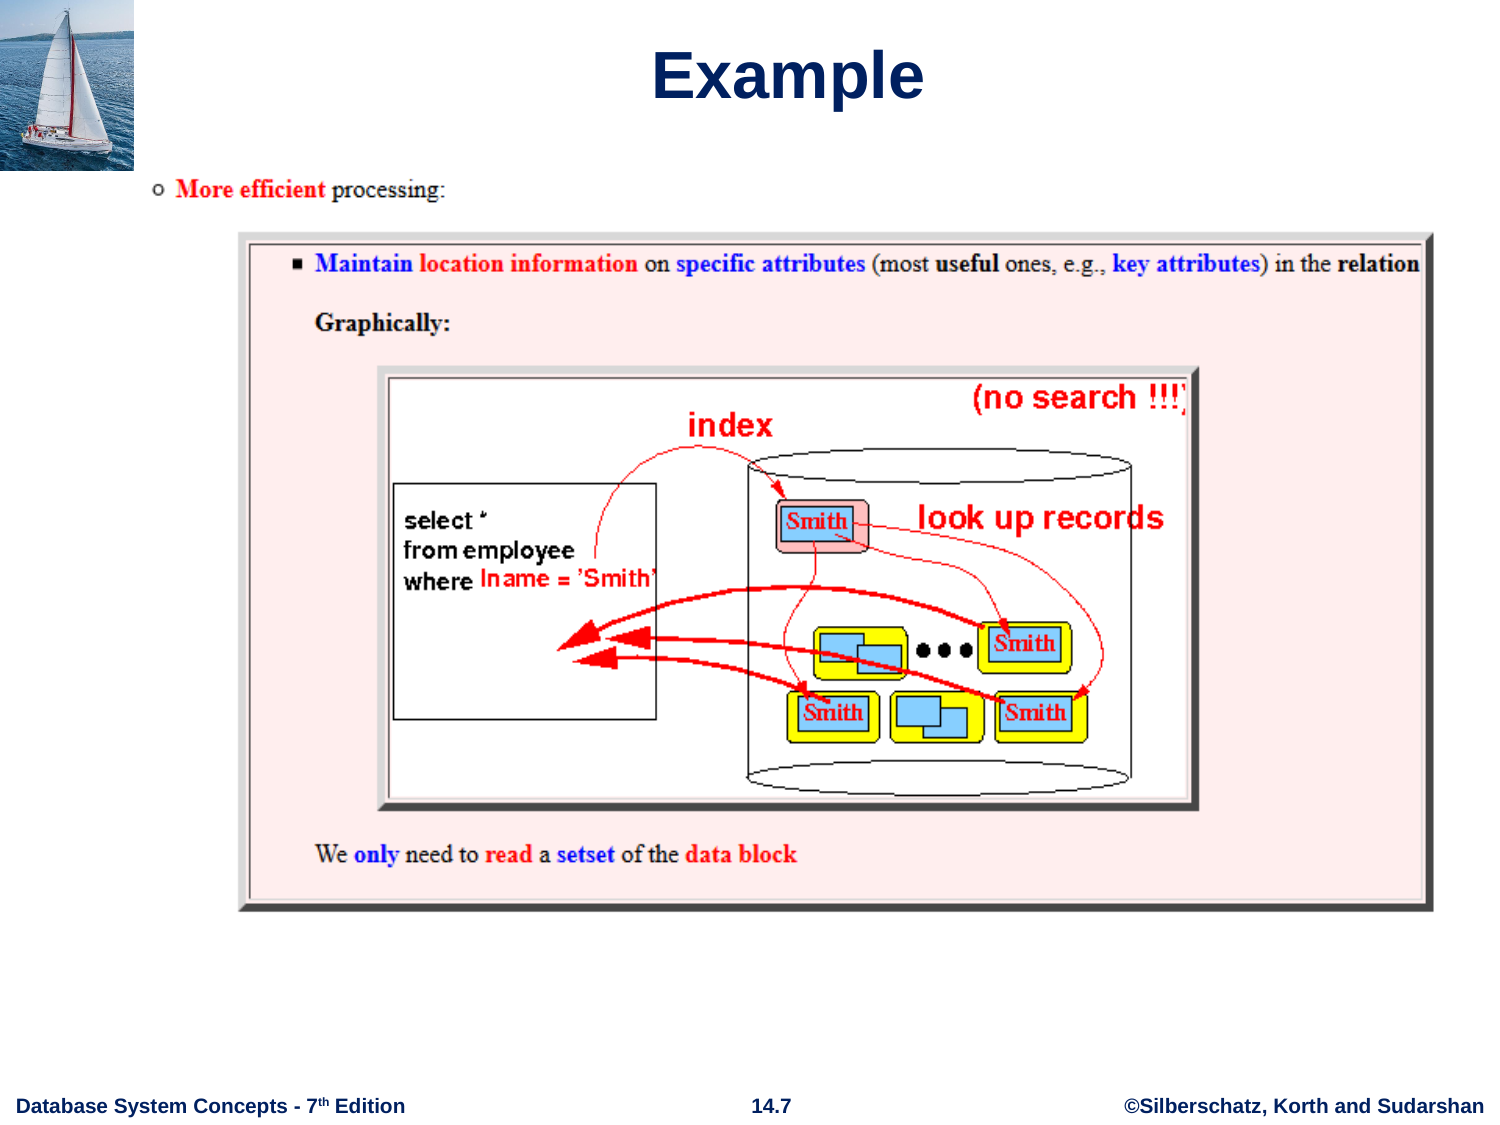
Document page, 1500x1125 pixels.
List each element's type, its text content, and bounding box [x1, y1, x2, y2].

picture [142, 163, 1452, 923]
picture [0, 0, 134, 171]
title Example [125, 18, 1452, 120]
